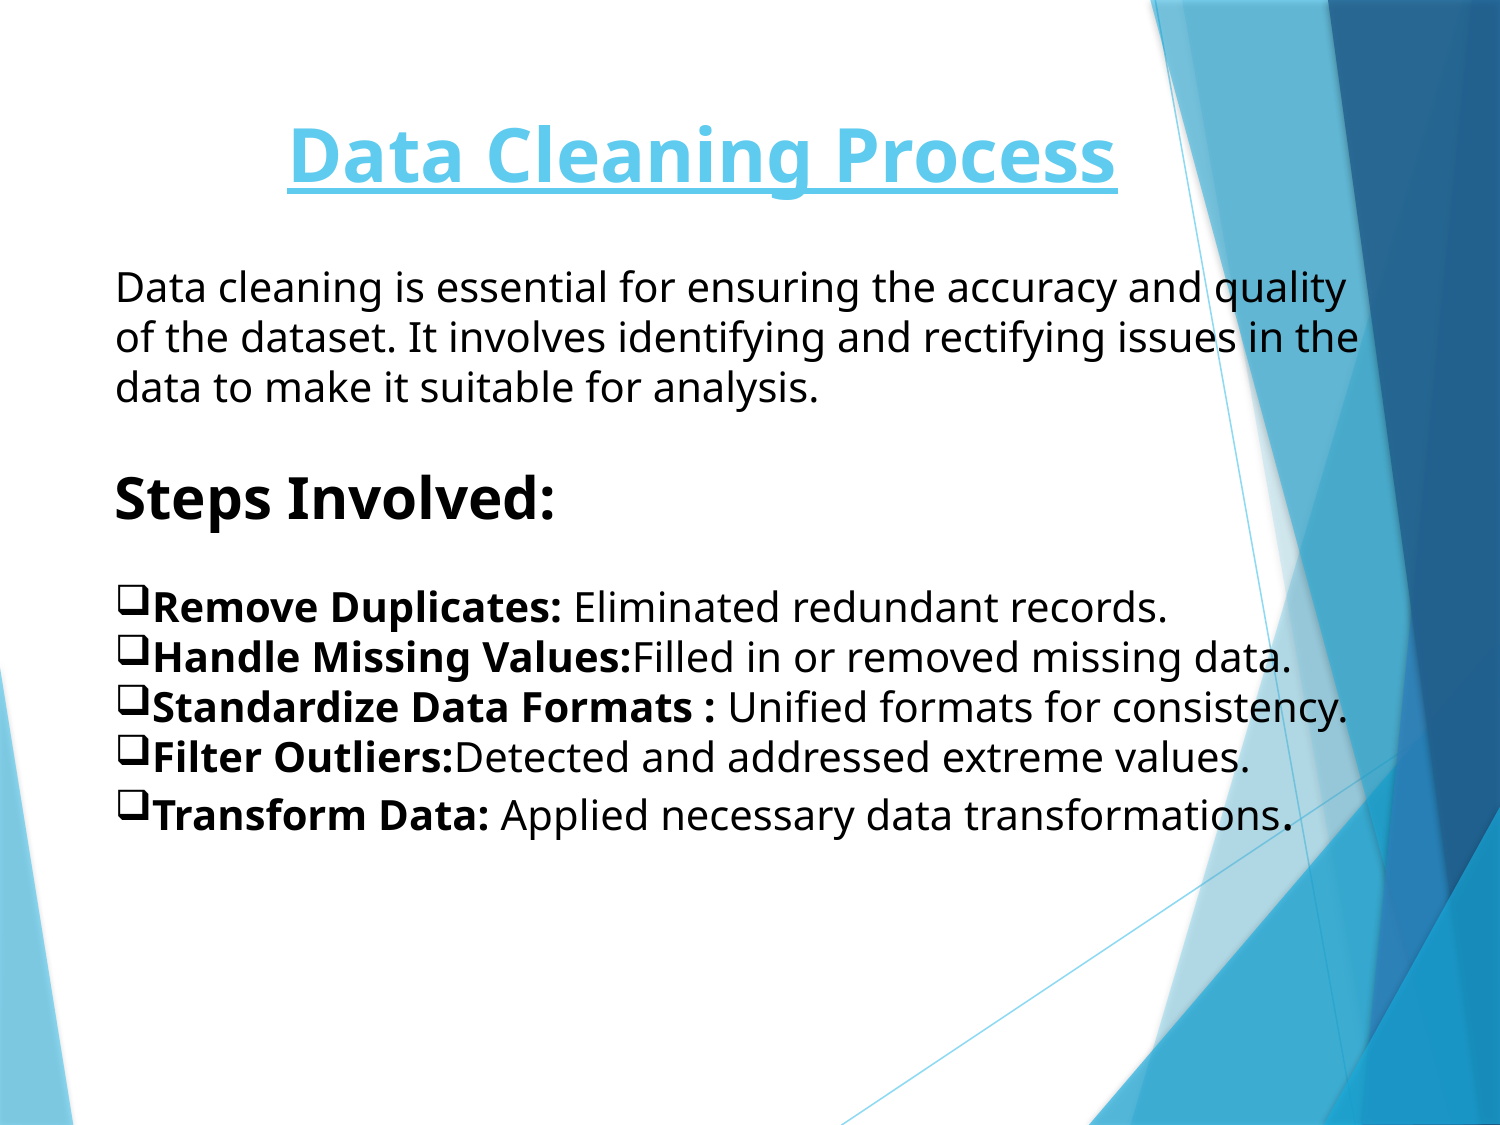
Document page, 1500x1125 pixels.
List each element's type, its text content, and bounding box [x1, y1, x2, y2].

title Data Cleaning Process [99, 99, 1306, 253]
text_box Data cleaning is essential for ensuring the accuracy and quality of the dataset. It involves identifying and rectifying issues in the data to make it suitable for analysis. Steps Involved: Remove Duplicates: Eliminated redundant records. Handle Missing Values:Filled in or removed missing data. Standardize Data Formats : Unified formats for consistency. Filter Outliers:Detected and addressed extreme values. Transform Data: Applied necessary data transformations. [99, 253, 1400, 849]
